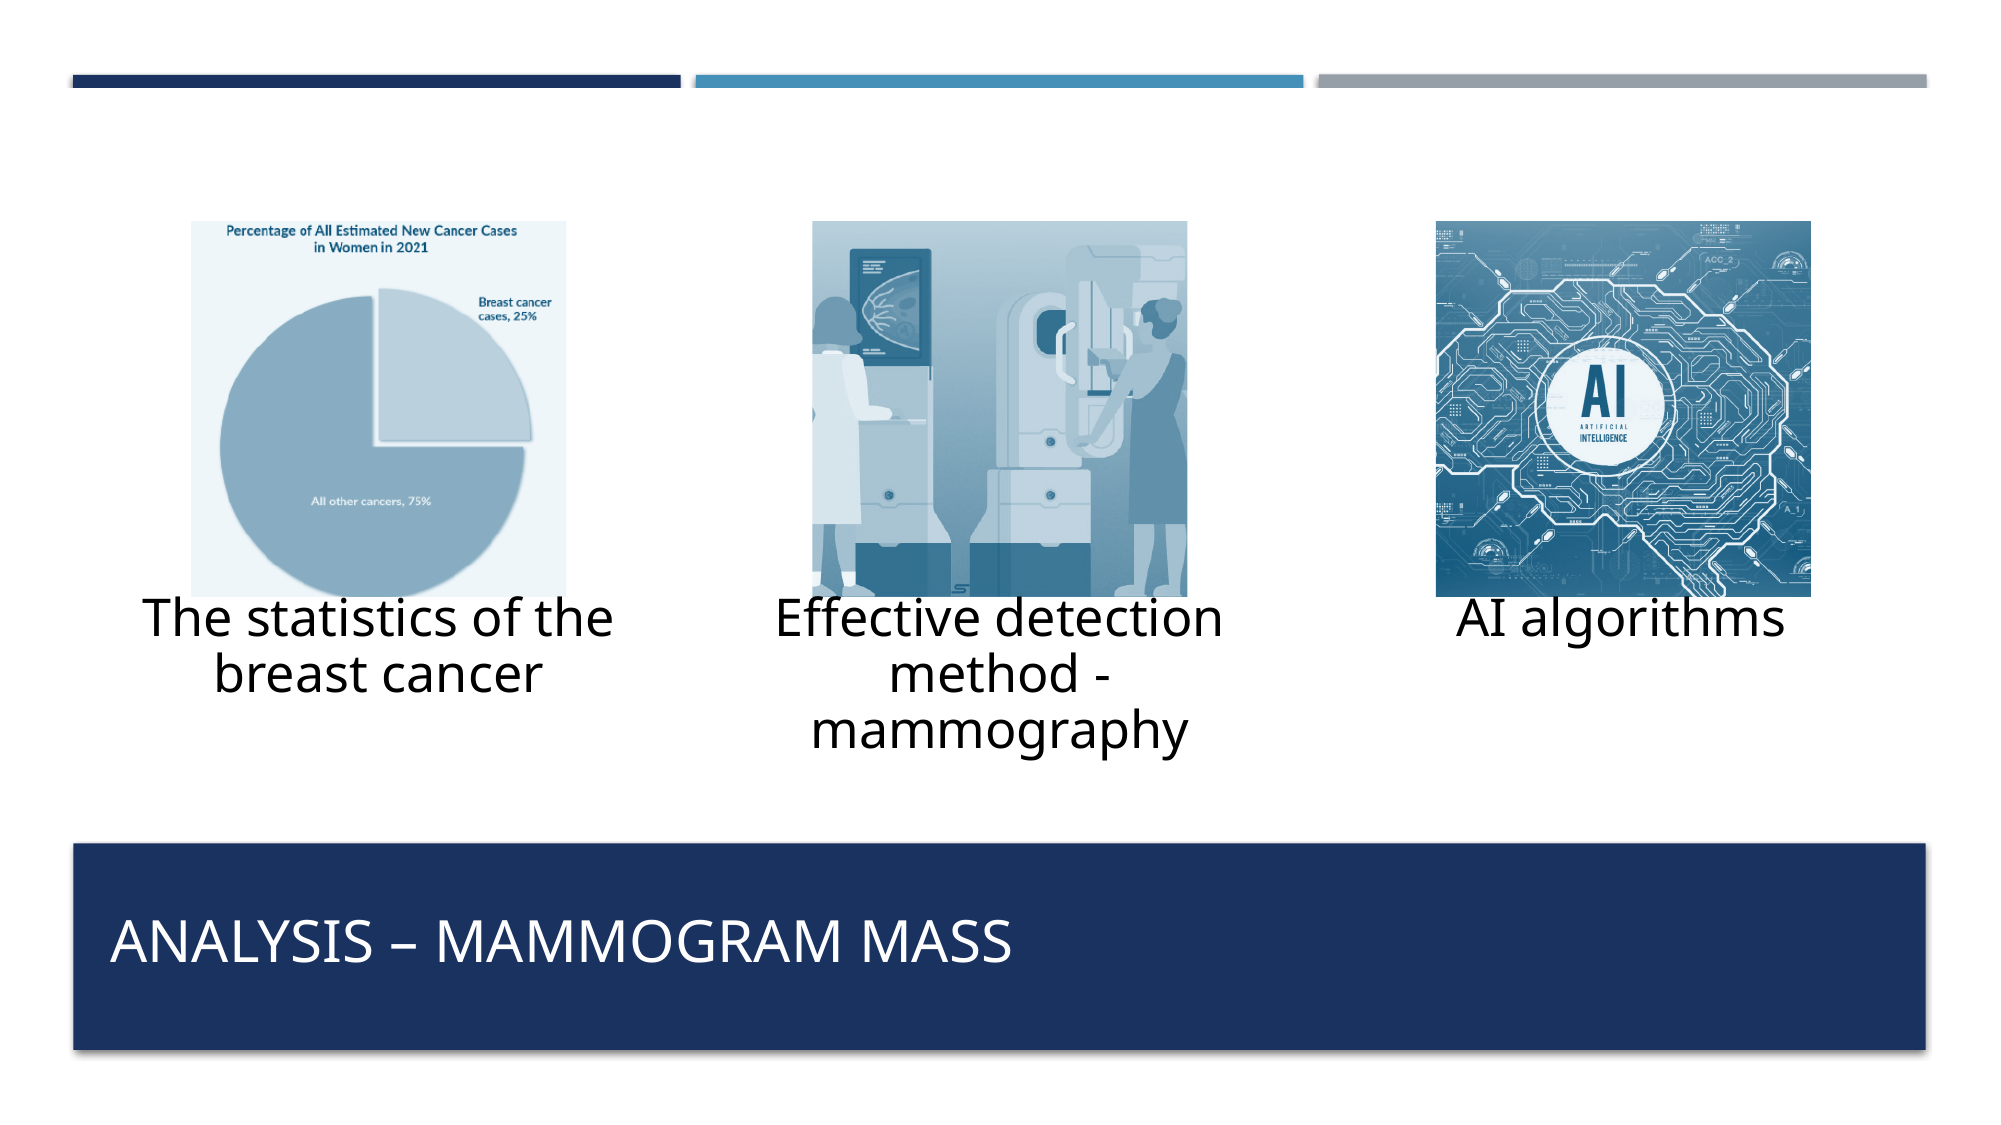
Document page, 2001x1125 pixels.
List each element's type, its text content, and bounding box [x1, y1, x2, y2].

title Analysis – mammogram mass [95, 863, 1905, 982]
text_box [0, 86, 2000, 1125]
text_box [72, 842, 1927, 1051]
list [104, 140, 1896, 792]
